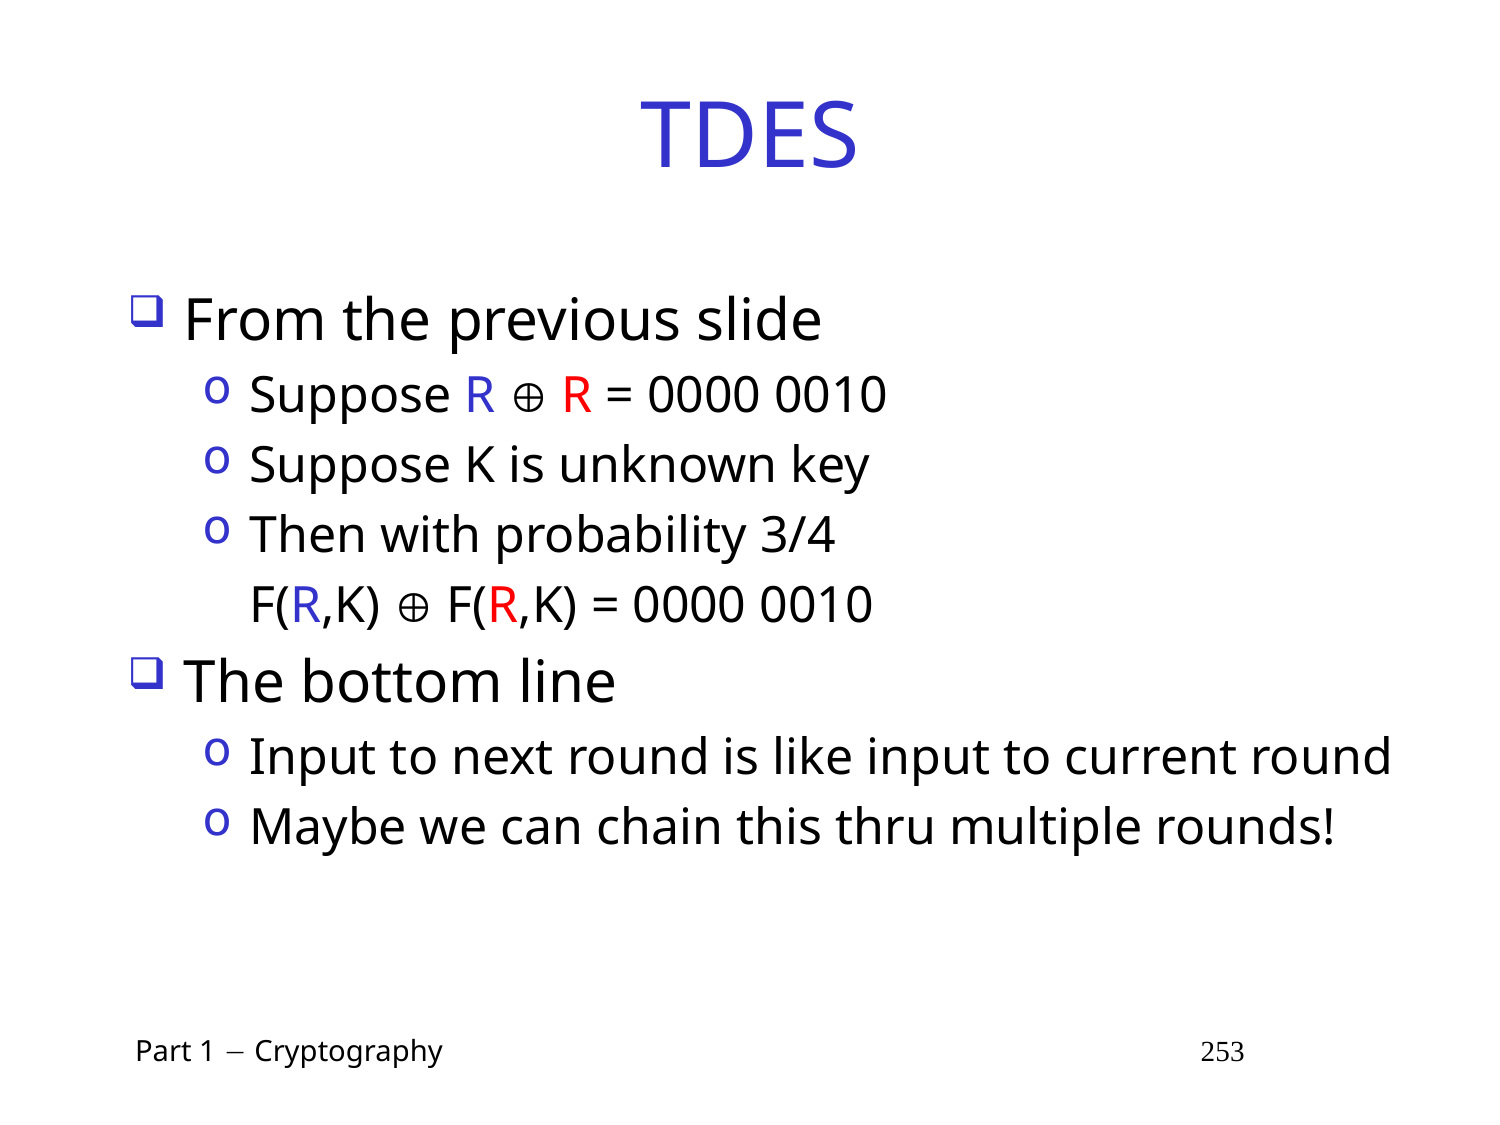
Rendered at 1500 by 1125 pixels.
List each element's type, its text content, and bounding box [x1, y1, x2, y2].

list From the previous slide Suppose R  R = 0000 0010 Suppose K is unknown key Then with probability 3/4 F(R,K)  F(R,K) = 0000 0010 The bottom line Input to next round is like input to current round Maybe we can chain this thru multiple rounds! [112, 274, 1438, 1001]
title TDES [112, 37, 1388, 226]
footer Part 1  Cryptography 253 [112, 1024, 1401, 1101]
